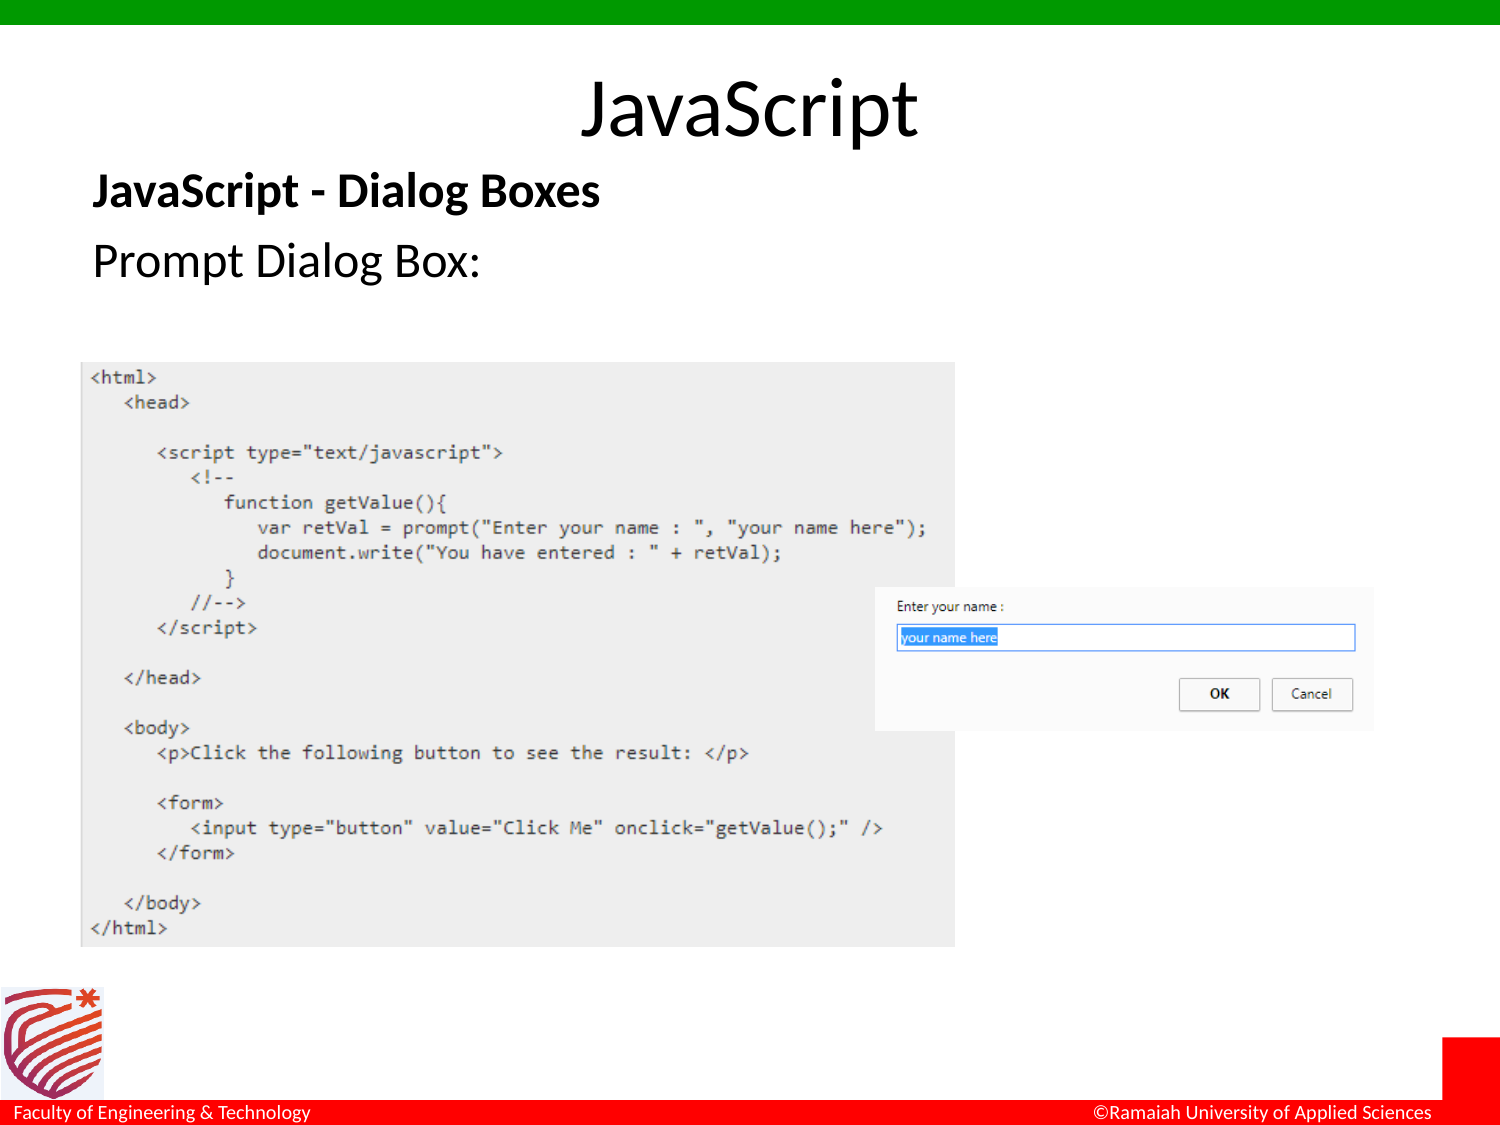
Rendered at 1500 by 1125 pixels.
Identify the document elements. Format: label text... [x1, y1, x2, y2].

picture [1, 987, 104, 1100]
title JavaScript [75, 45, 1425, 175]
list JavaScript - Dialog Boxes Prompt Dialog Box: [78, 149, 1428, 893]
picture [77, 362, 1374, 948]
